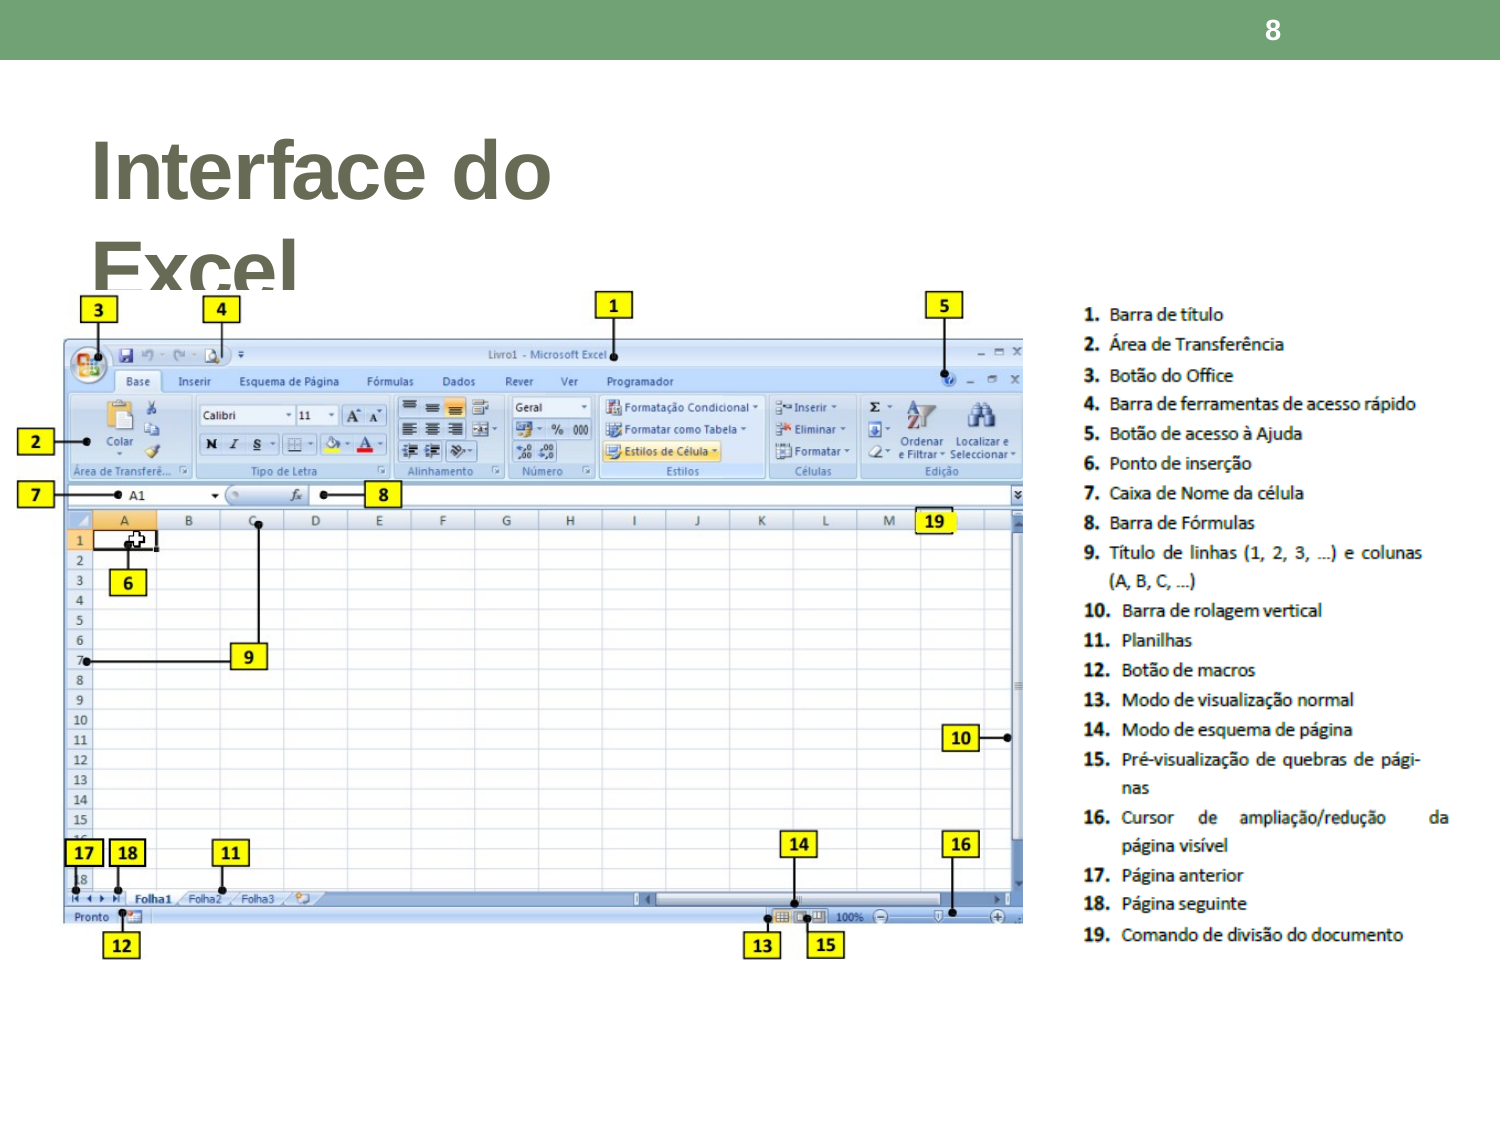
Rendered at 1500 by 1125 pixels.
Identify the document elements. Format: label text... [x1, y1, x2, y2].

text_box 8 [1263, 9, 1284, 47]
picture [1083, 307, 1450, 944]
title Interface do Excel [87, 114, 770, 289]
picture [16, 290, 1023, 960]
